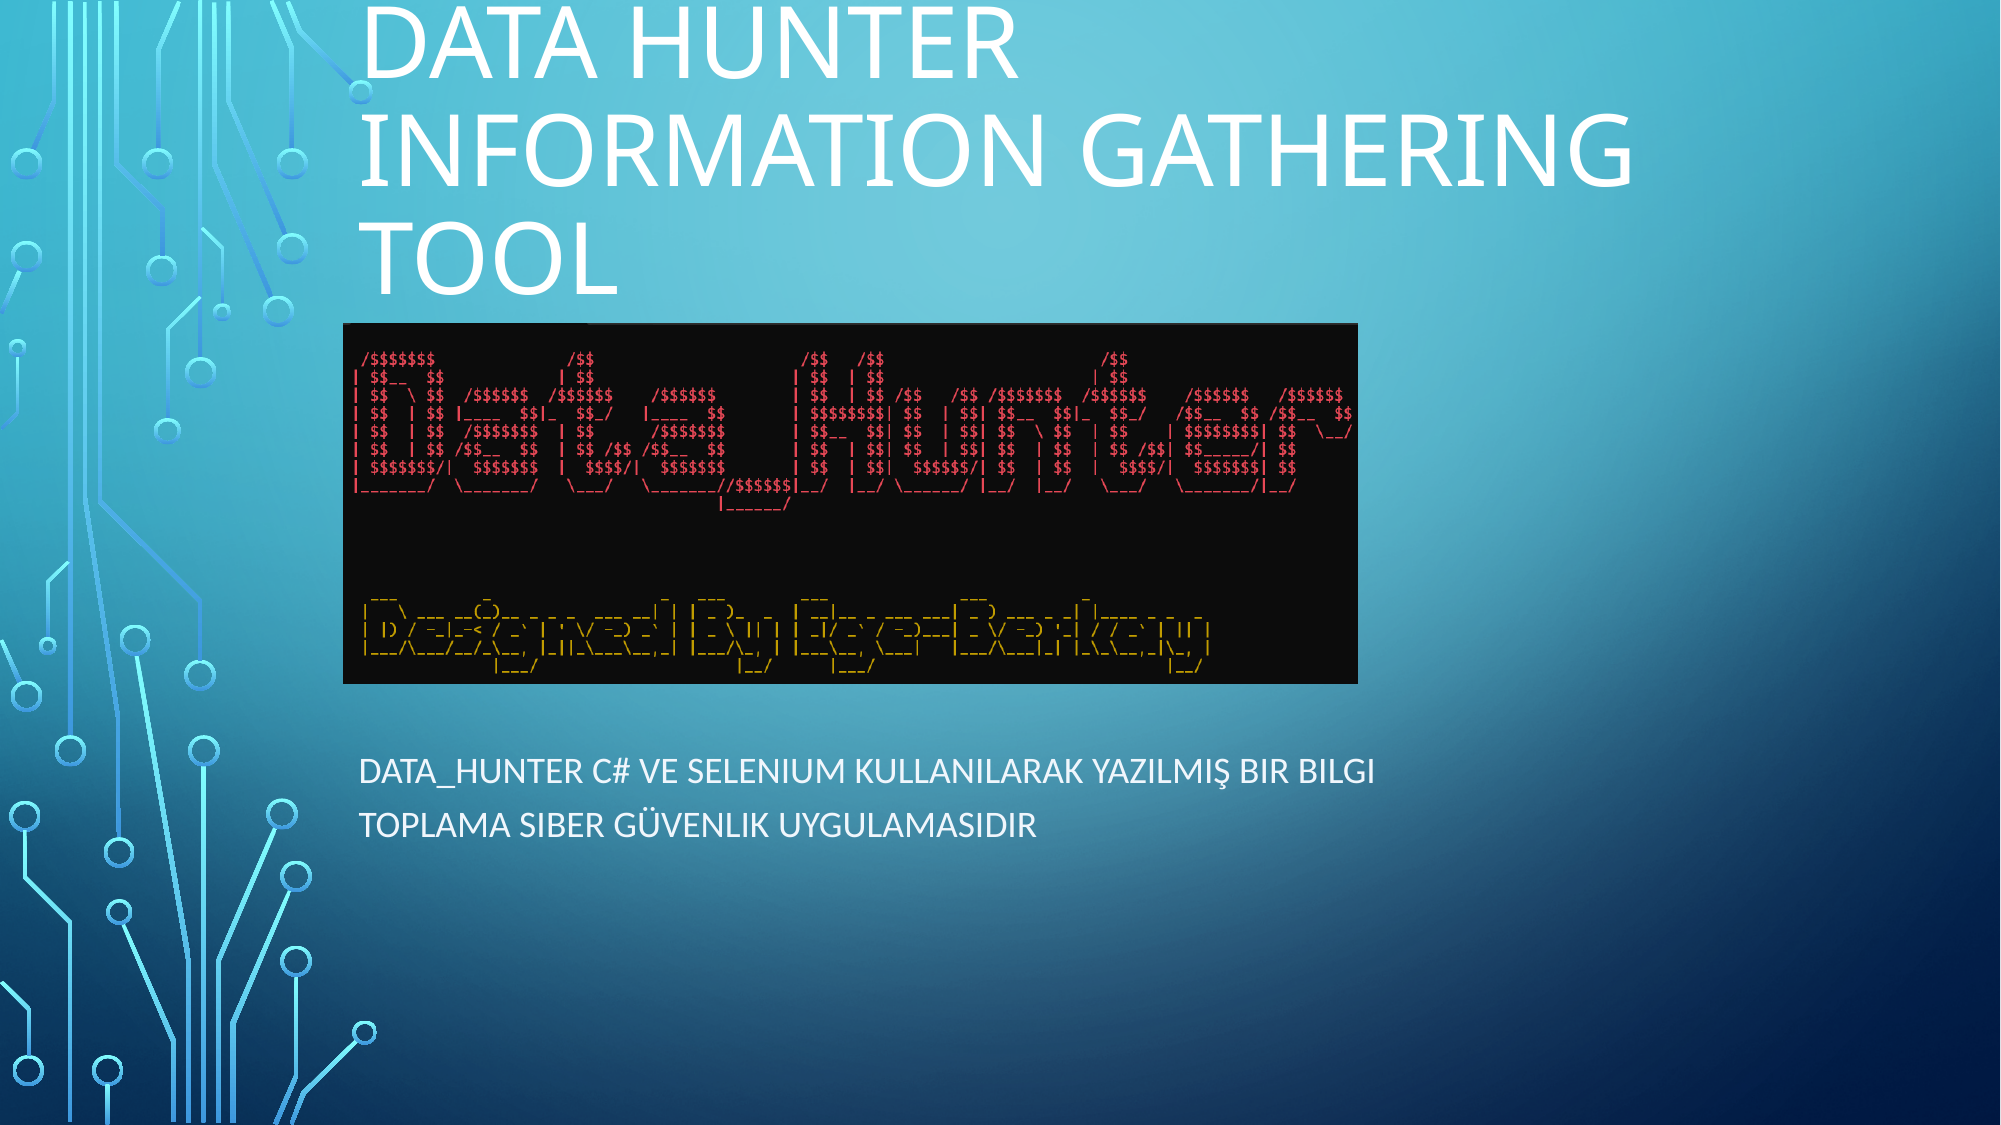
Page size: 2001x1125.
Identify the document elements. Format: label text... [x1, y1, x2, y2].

title Data Hunter INFORMATION GATHERING TOOL [343, 0, 1750, 324]
picture [342, 323, 1358, 685]
subtitle Data_Hunter C# ve Selenium Kullanılarak Yazılmış Bir Bilgi Toplama Siber Güvenlik UygulamasıDIR [343, 729, 1546, 954]
